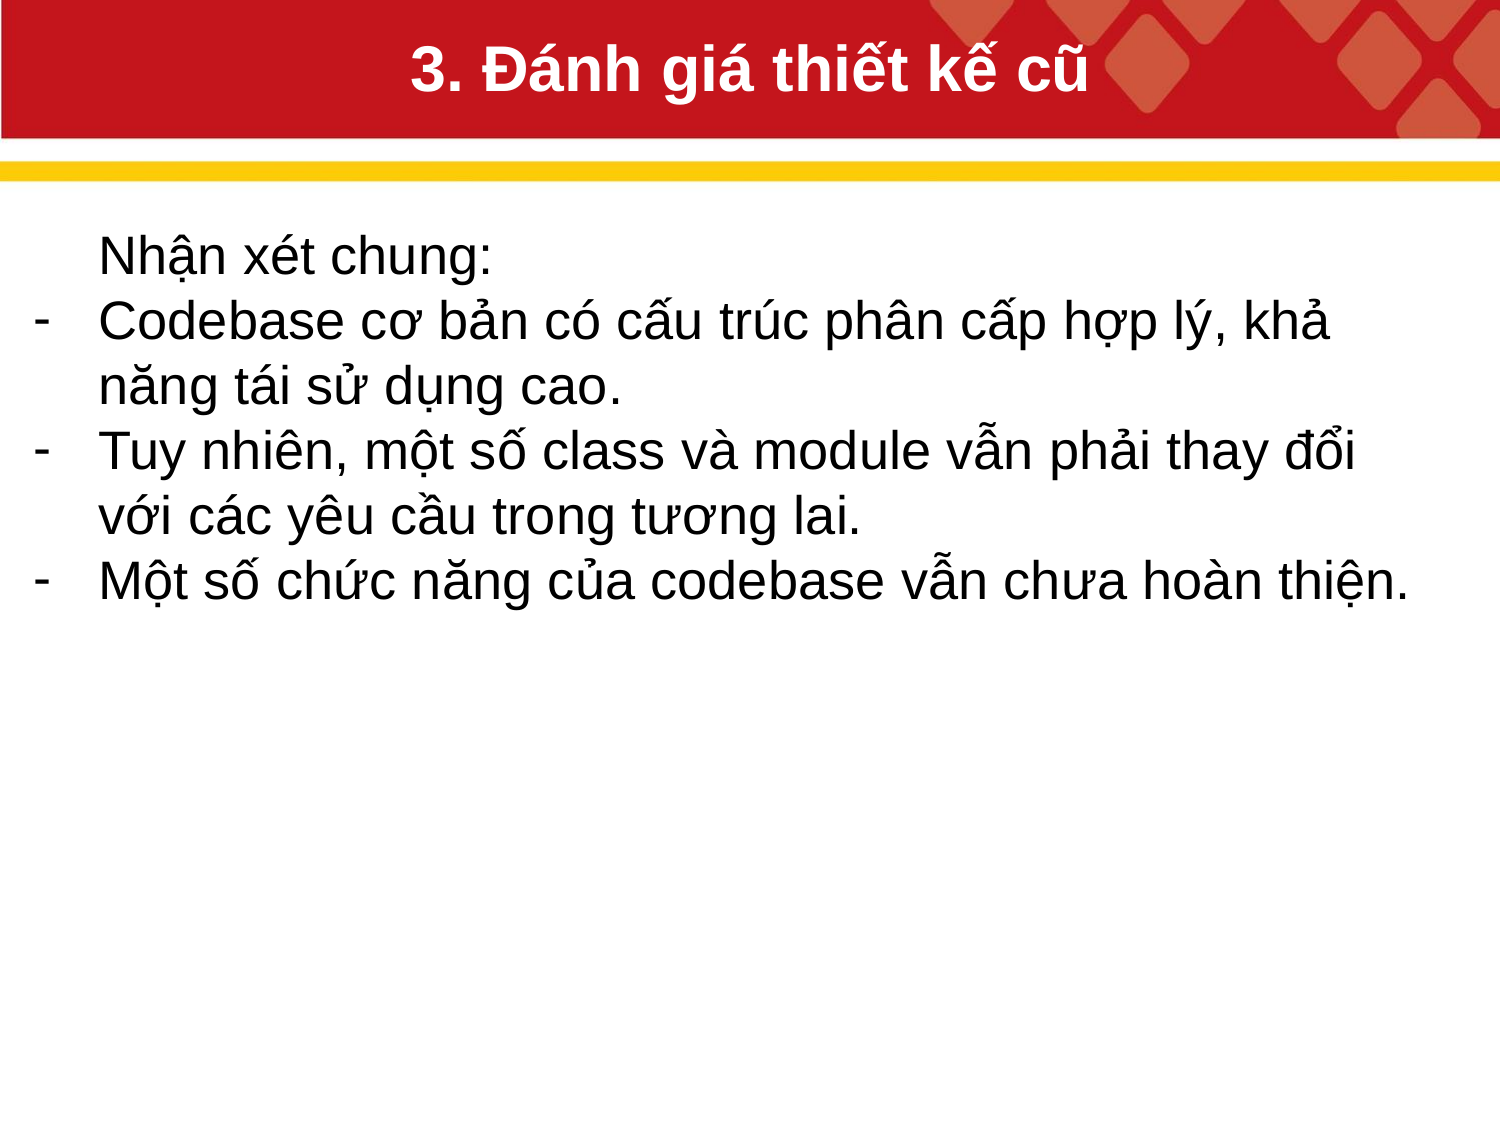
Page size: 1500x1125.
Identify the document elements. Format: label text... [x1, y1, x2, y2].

text_box [302, 330, 795, 803]
text_box Nhận xét chung: Codebase cơ bản có cấu trúc phân cấp hợp lý, khả năng tái sử dụng cao. Tuy nhiên, một số class và module vẫn phải thay đổi với các yêu cầu trong tương lai. Một số chức năng của codebase vẫn chưa hoàn thiện. [8, 205, 1463, 1093]
title 3. Đánh giá thiết kế cũ [31, 0, 1471, 141]
picture [0, 0, 1500, 1125]
